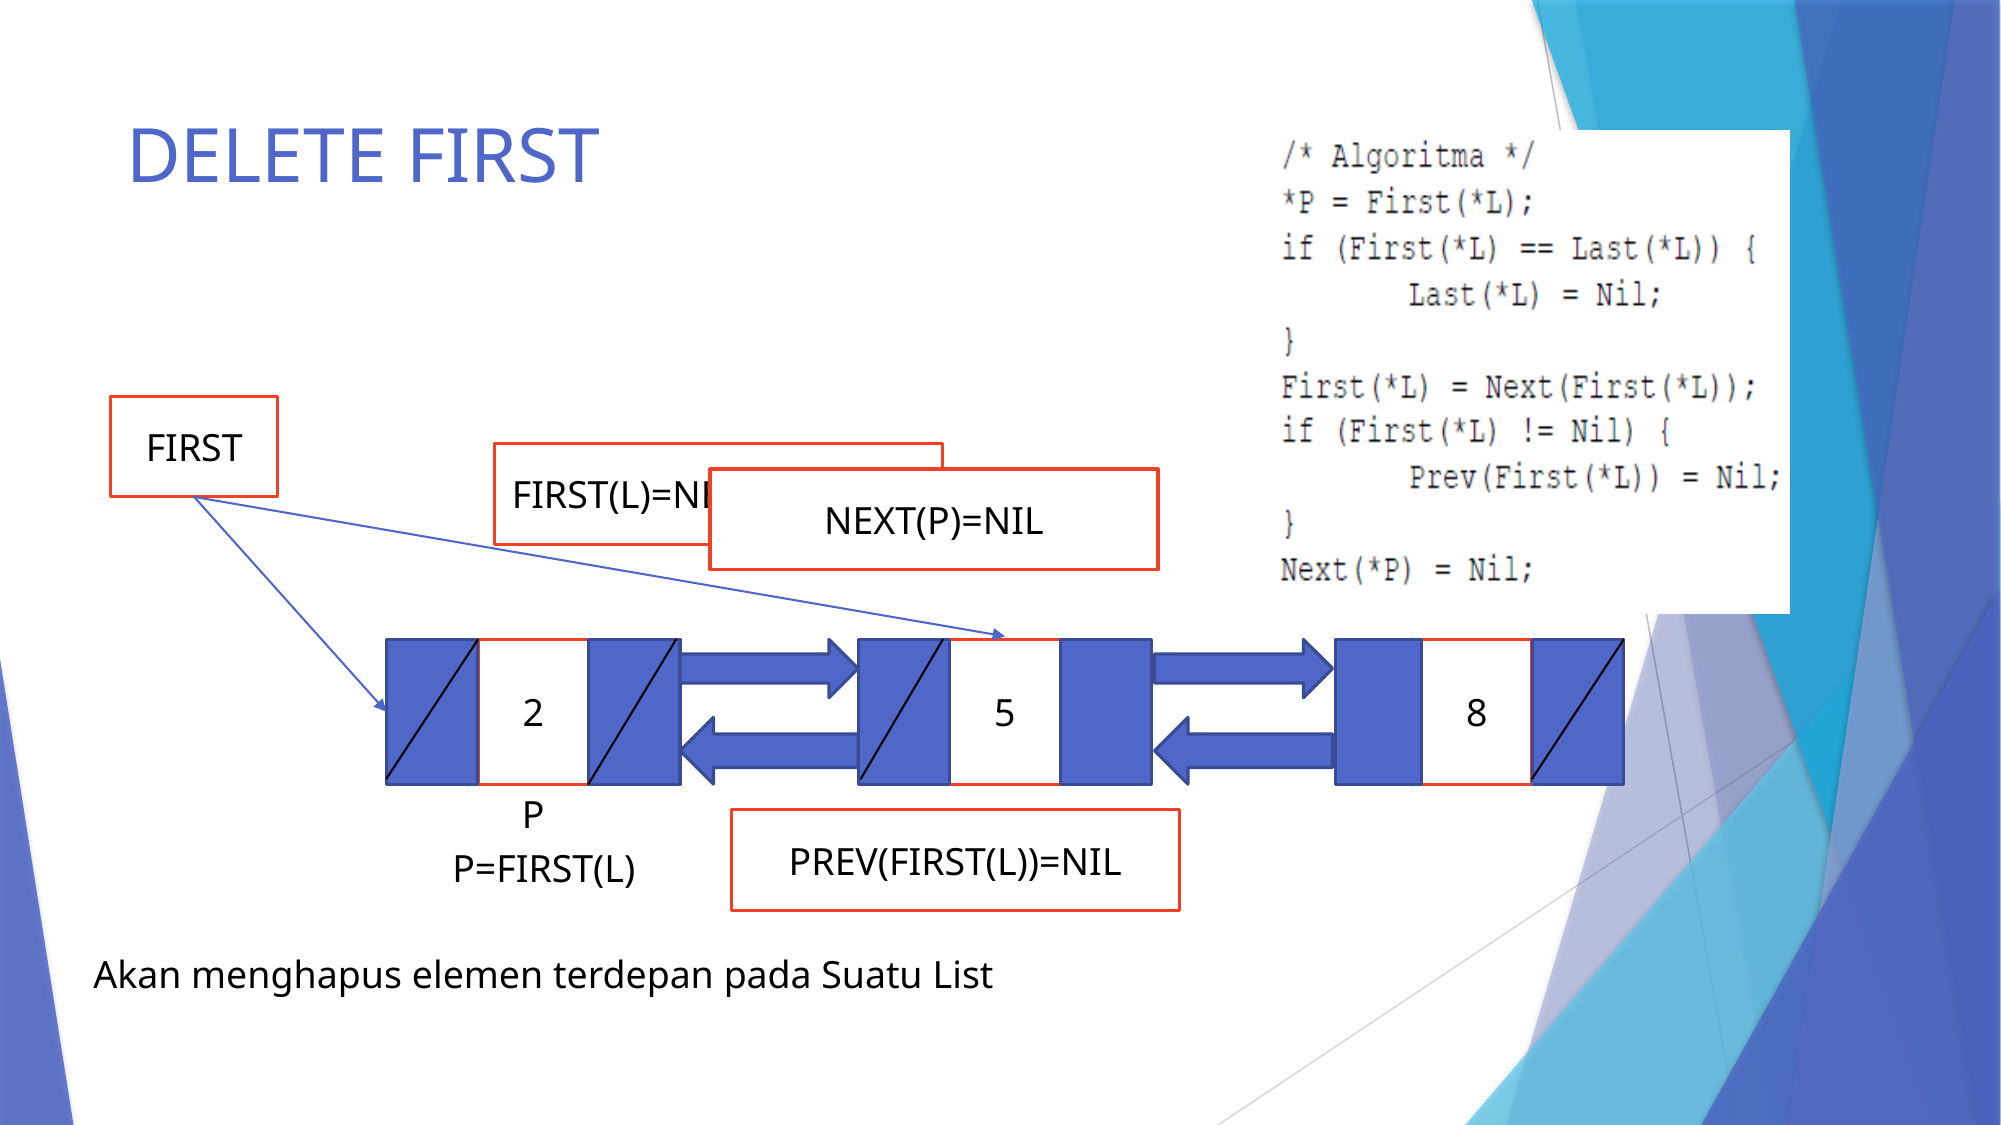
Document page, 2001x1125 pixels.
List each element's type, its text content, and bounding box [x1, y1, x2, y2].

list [1272, 129, 1790, 615]
text_box 8 [1423, 638, 1530, 786]
text_box 2 [480, 645, 583, 786]
text_box NEXT(P)=NIL [708, 467, 1160, 571]
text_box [193, 496, 1006, 637]
text_box P=FIRST(L) [437, 837, 651, 898]
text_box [860, 638, 944, 780]
text_box [1153, 715, 1335, 786]
text_box P [507, 784, 560, 837]
text_box [1153, 637, 1334, 700]
text_box Akan menghapus elemen terdepan pada Suatu List [78, 943, 1010, 1003]
text_box FIRST(L)=NEXT(FIRST(L)) [493, 442, 944, 495]
text_box [682, 715, 855, 786]
text_box 5 [951, 638, 1059, 786]
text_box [587, 638, 677, 785]
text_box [1531, 638, 1625, 780]
text_box [682, 645, 855, 700]
text_box PREV(FIRST(L))=NIL [730, 808, 1181, 912]
text_box FIRST [109, 395, 279, 498]
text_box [385, 638, 479, 780]
title DELETE FIRST [111, 99, 1522, 317]
text_box [945, 645, 951, 786]
text_box [1059, 638, 1153, 786]
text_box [193, 644, 380, 713]
text_box [1334, 638, 1423, 786]
